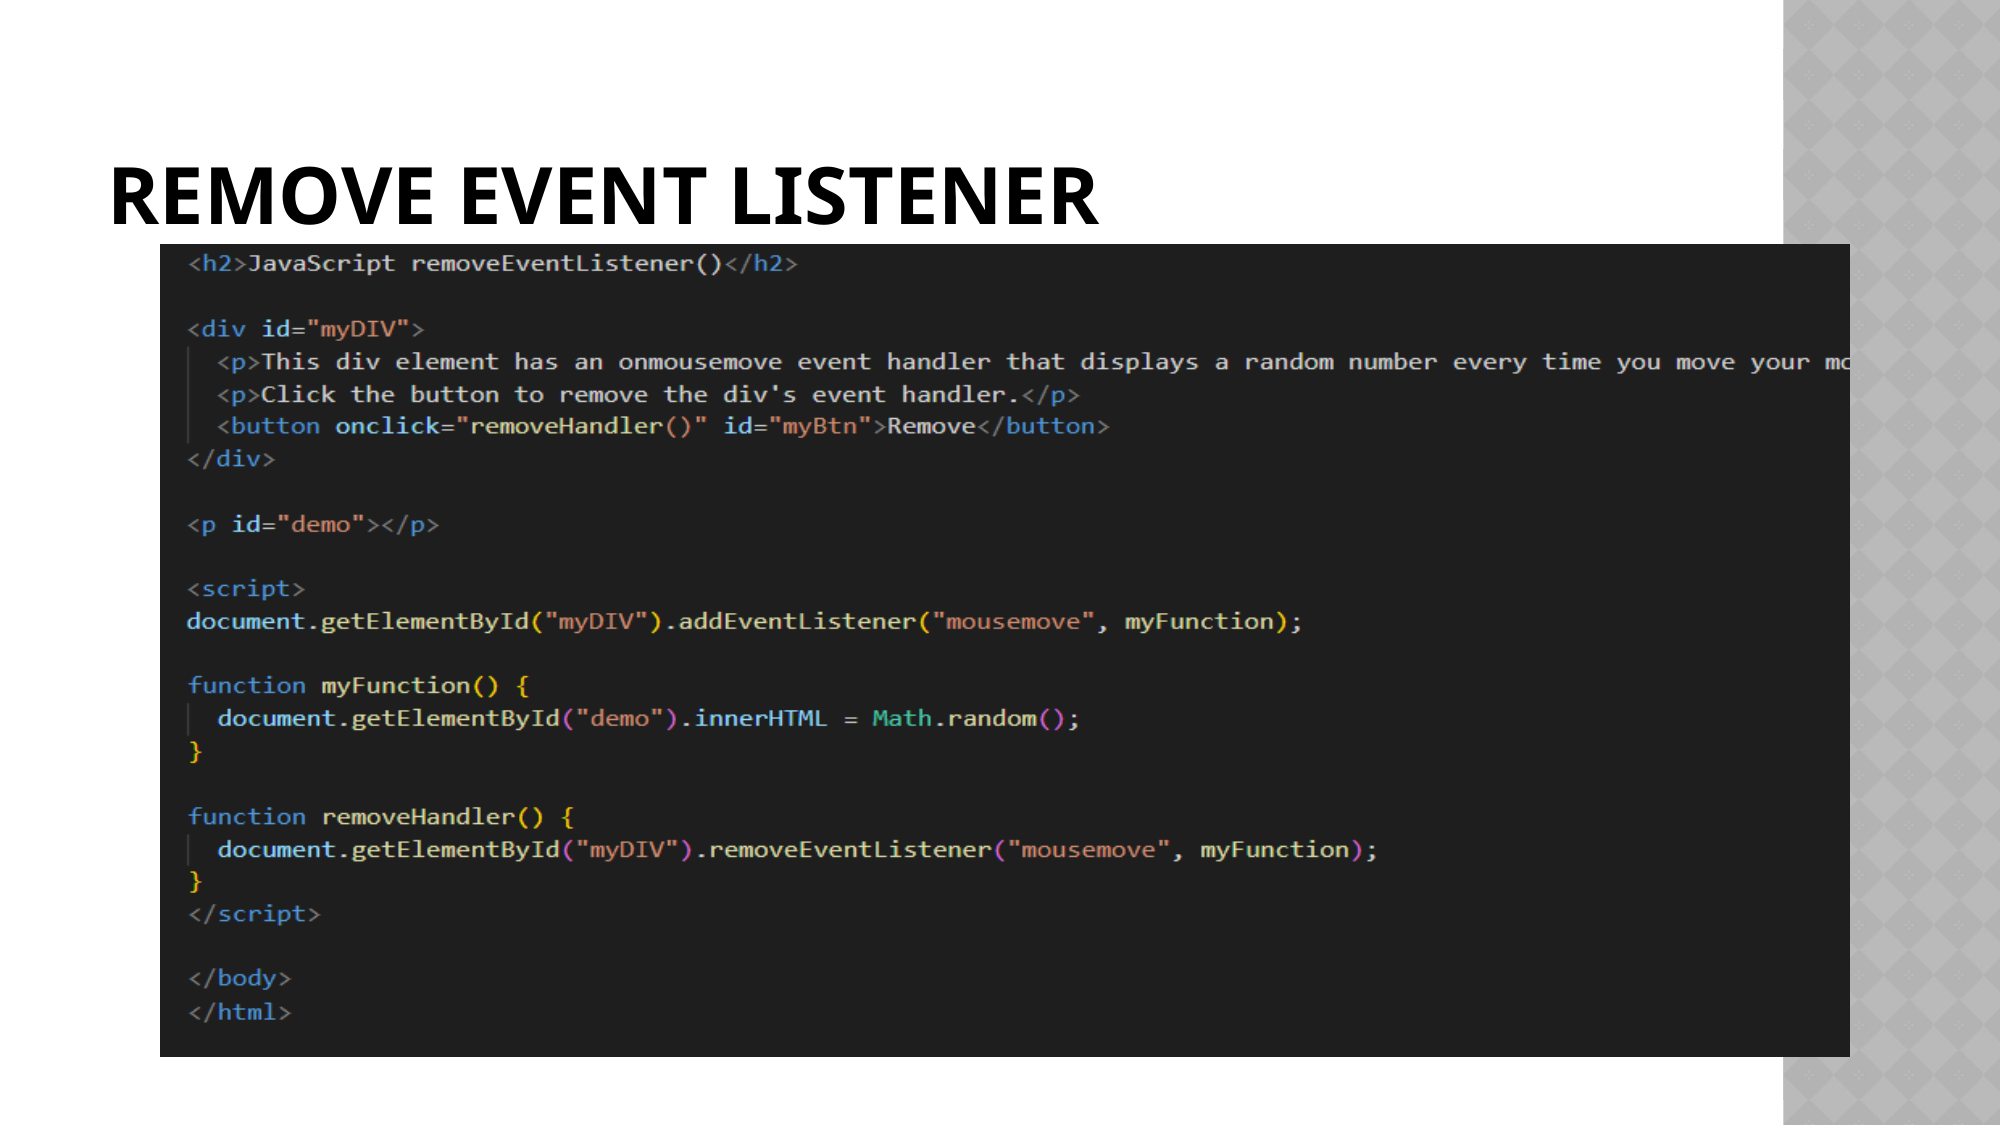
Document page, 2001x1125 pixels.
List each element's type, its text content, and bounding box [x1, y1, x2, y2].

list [160, 243, 1850, 1057]
title Remove Event Listener [99, 52, 1684, 240]
